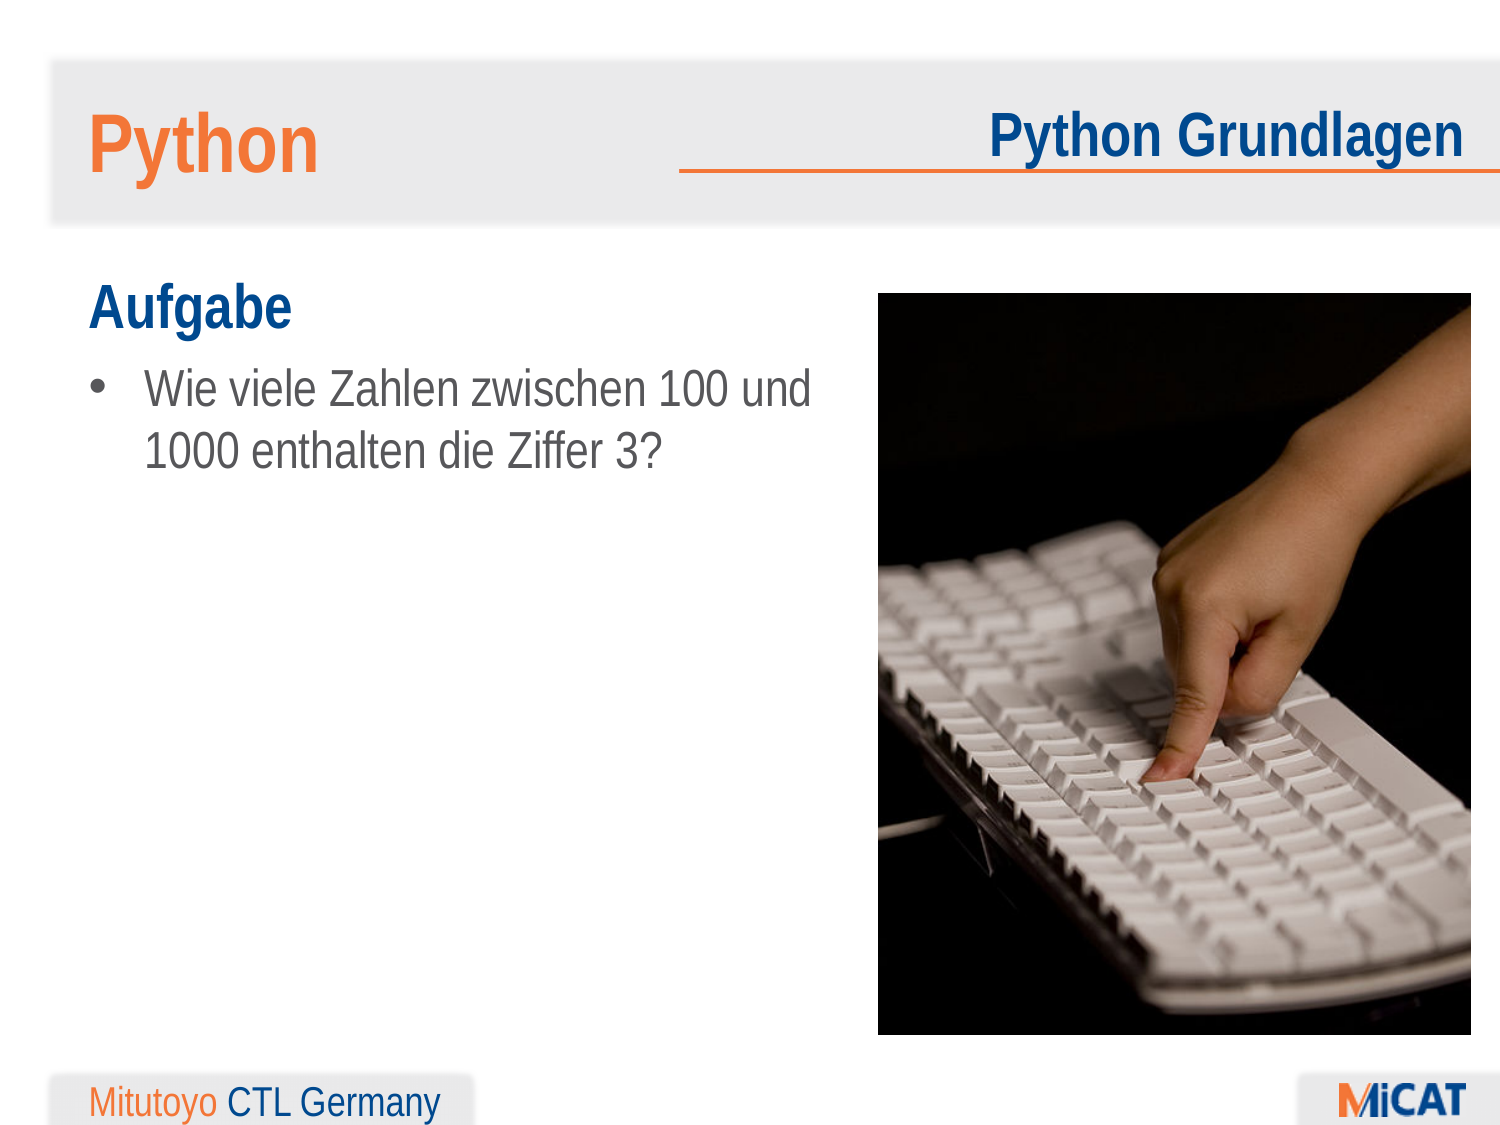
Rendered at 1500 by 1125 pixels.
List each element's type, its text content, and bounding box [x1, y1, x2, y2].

list Wie viele Zahlen zwischen 100 und 1000 enthalten die Ziffer 3? [88, 354, 833, 1118]
picture [878, 292, 1471, 1036]
list Python Grundlagen [524, 94, 1466, 171]
picture [1339, 1083, 1466, 1117]
list Python [88, 88, 680, 190]
list Aufgabe [88, 265, 1471, 355]
